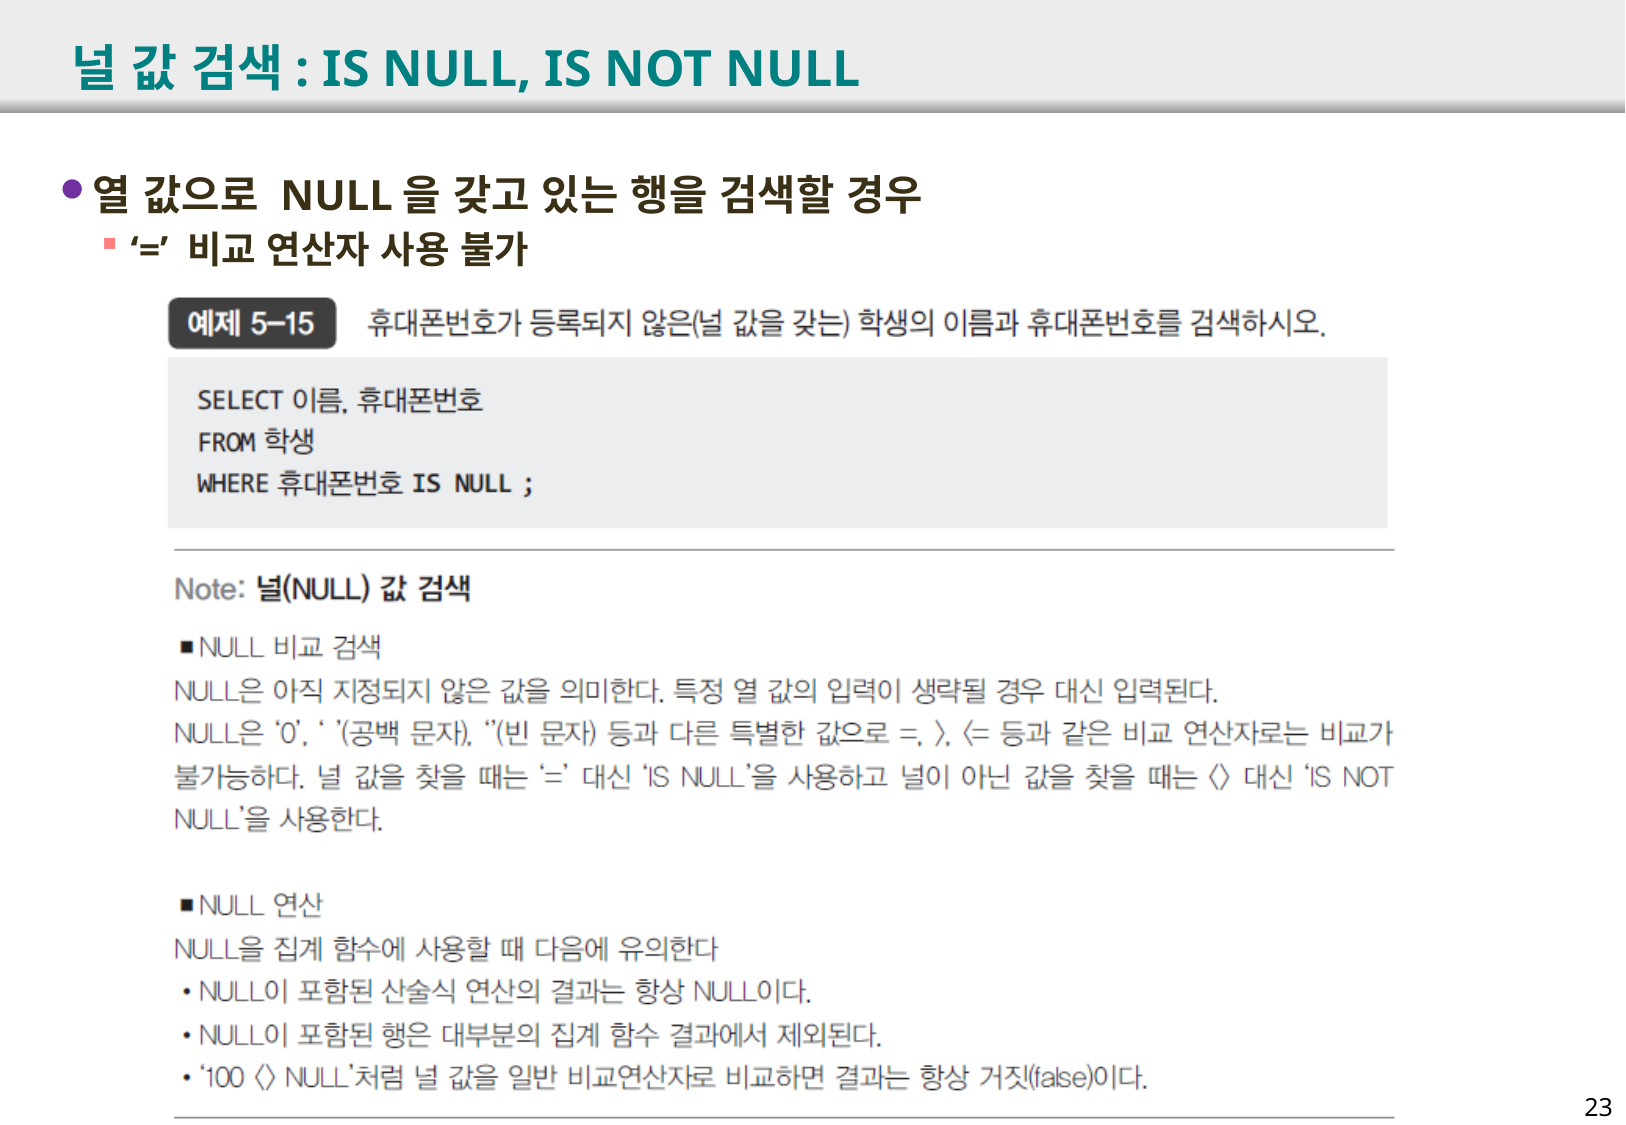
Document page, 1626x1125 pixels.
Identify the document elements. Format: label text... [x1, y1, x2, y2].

picture [162, 290, 1404, 1125]
list 열 값으로 NULL을 갖고 있는 행을 검색할 경우 ‘=’ 비교 연산자 사용 불가 [44, 160, 1593, 1095]
title 널 값 검색: IS NULL, IS NOT NULL [56, 18, 1545, 115]
